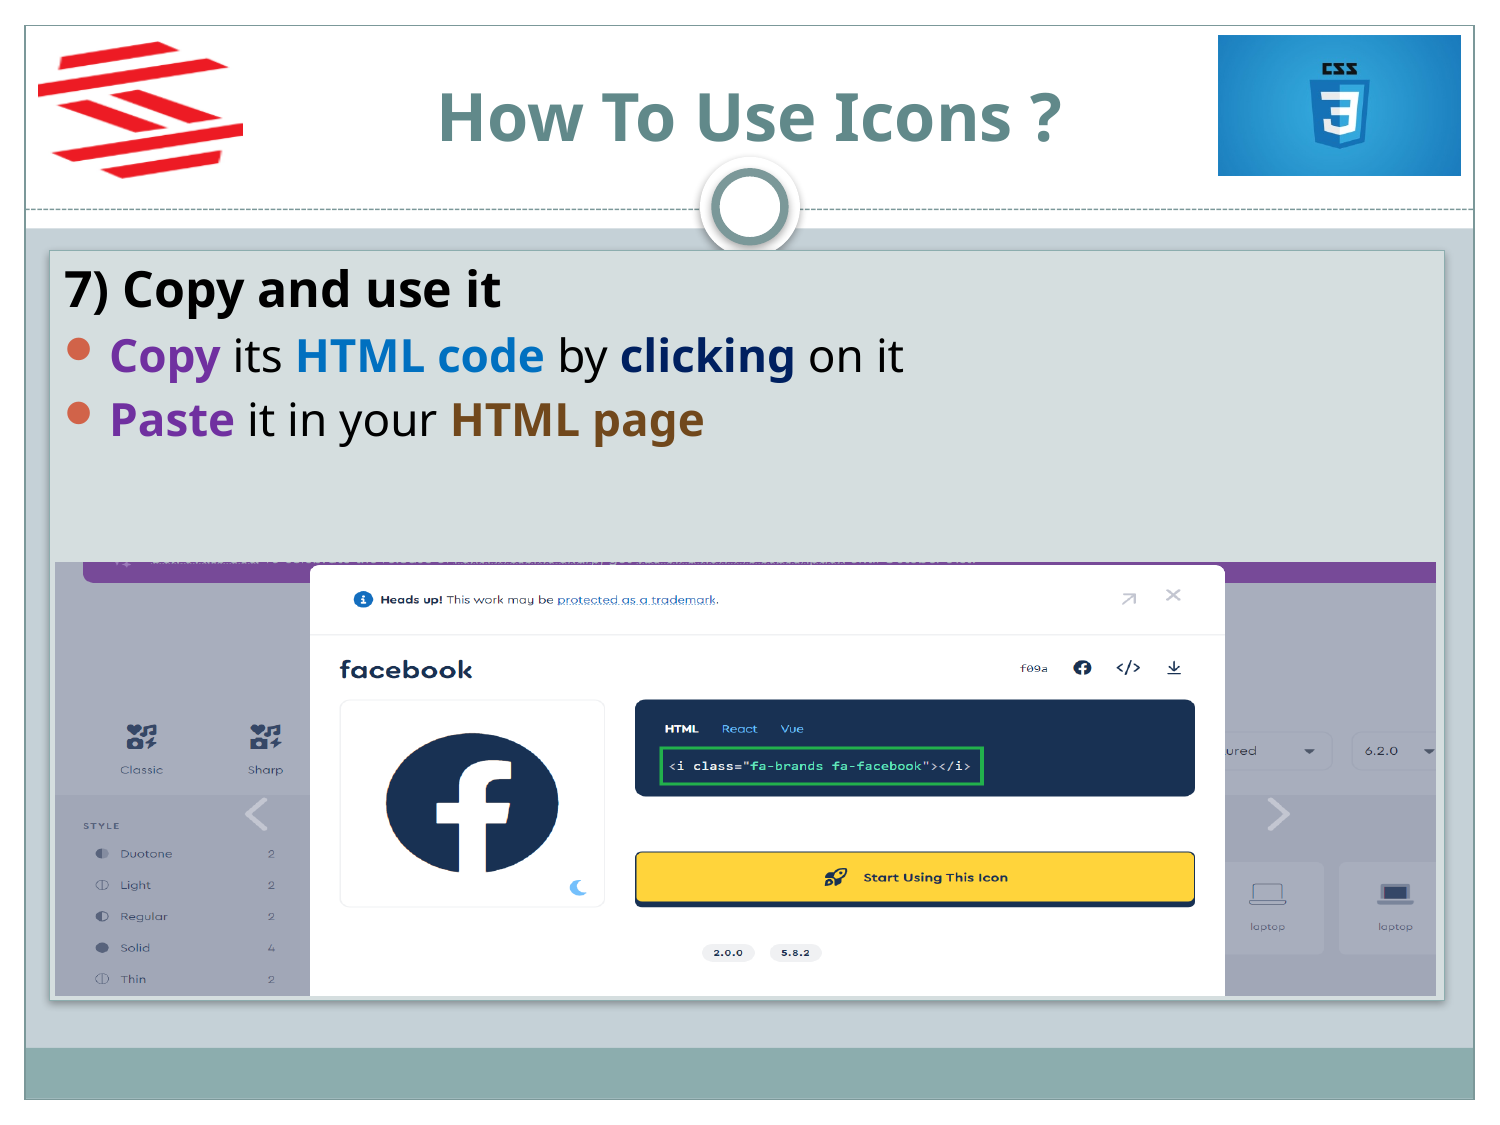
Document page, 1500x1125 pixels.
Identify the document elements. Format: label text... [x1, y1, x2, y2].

picture [1218, 34, 1462, 176]
picture [55, 562, 1436, 997]
picture [37, 40, 243, 185]
title How To Use Icons ? [237, 37, 1213, 162]
list 7) Copy and use it Copy its HTML code by clicking on it Paste it in your HTML page [49, 250, 1445, 1001]
